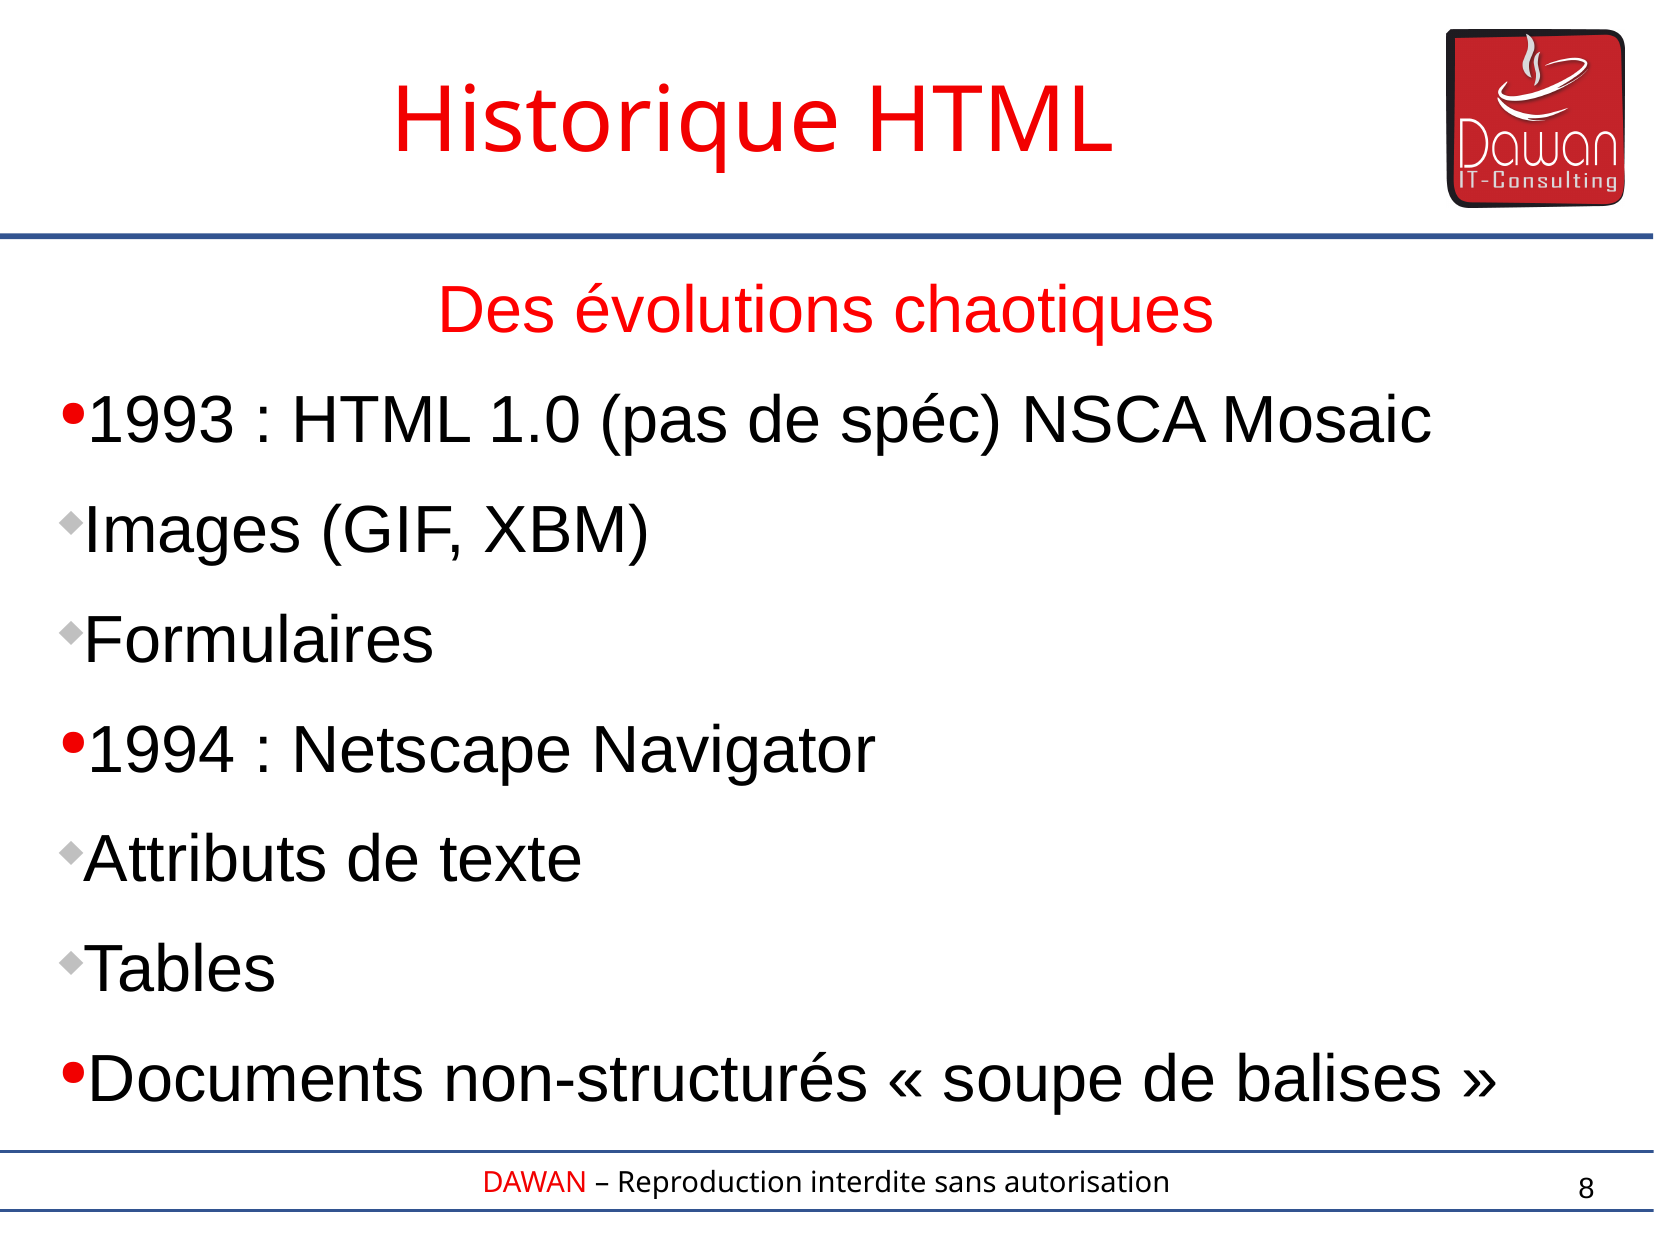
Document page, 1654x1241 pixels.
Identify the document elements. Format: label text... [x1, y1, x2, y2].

list Des évolutions chaotiques 1993 : HTML 1.0 (pas de spéc) NSCA Mosaic Images (GIF, XBM) Formulaires 1994 : Netscape Navigator Attributs de texte Tables Documents non-structurés « soupe de balises » [59, 265, 1595, 1094]
title Historique HTML [59, 24, 1447, 206]
picture [1446, 29, 1625, 208]
slide_number 8 [1535, 1169, 1595, 1233]
